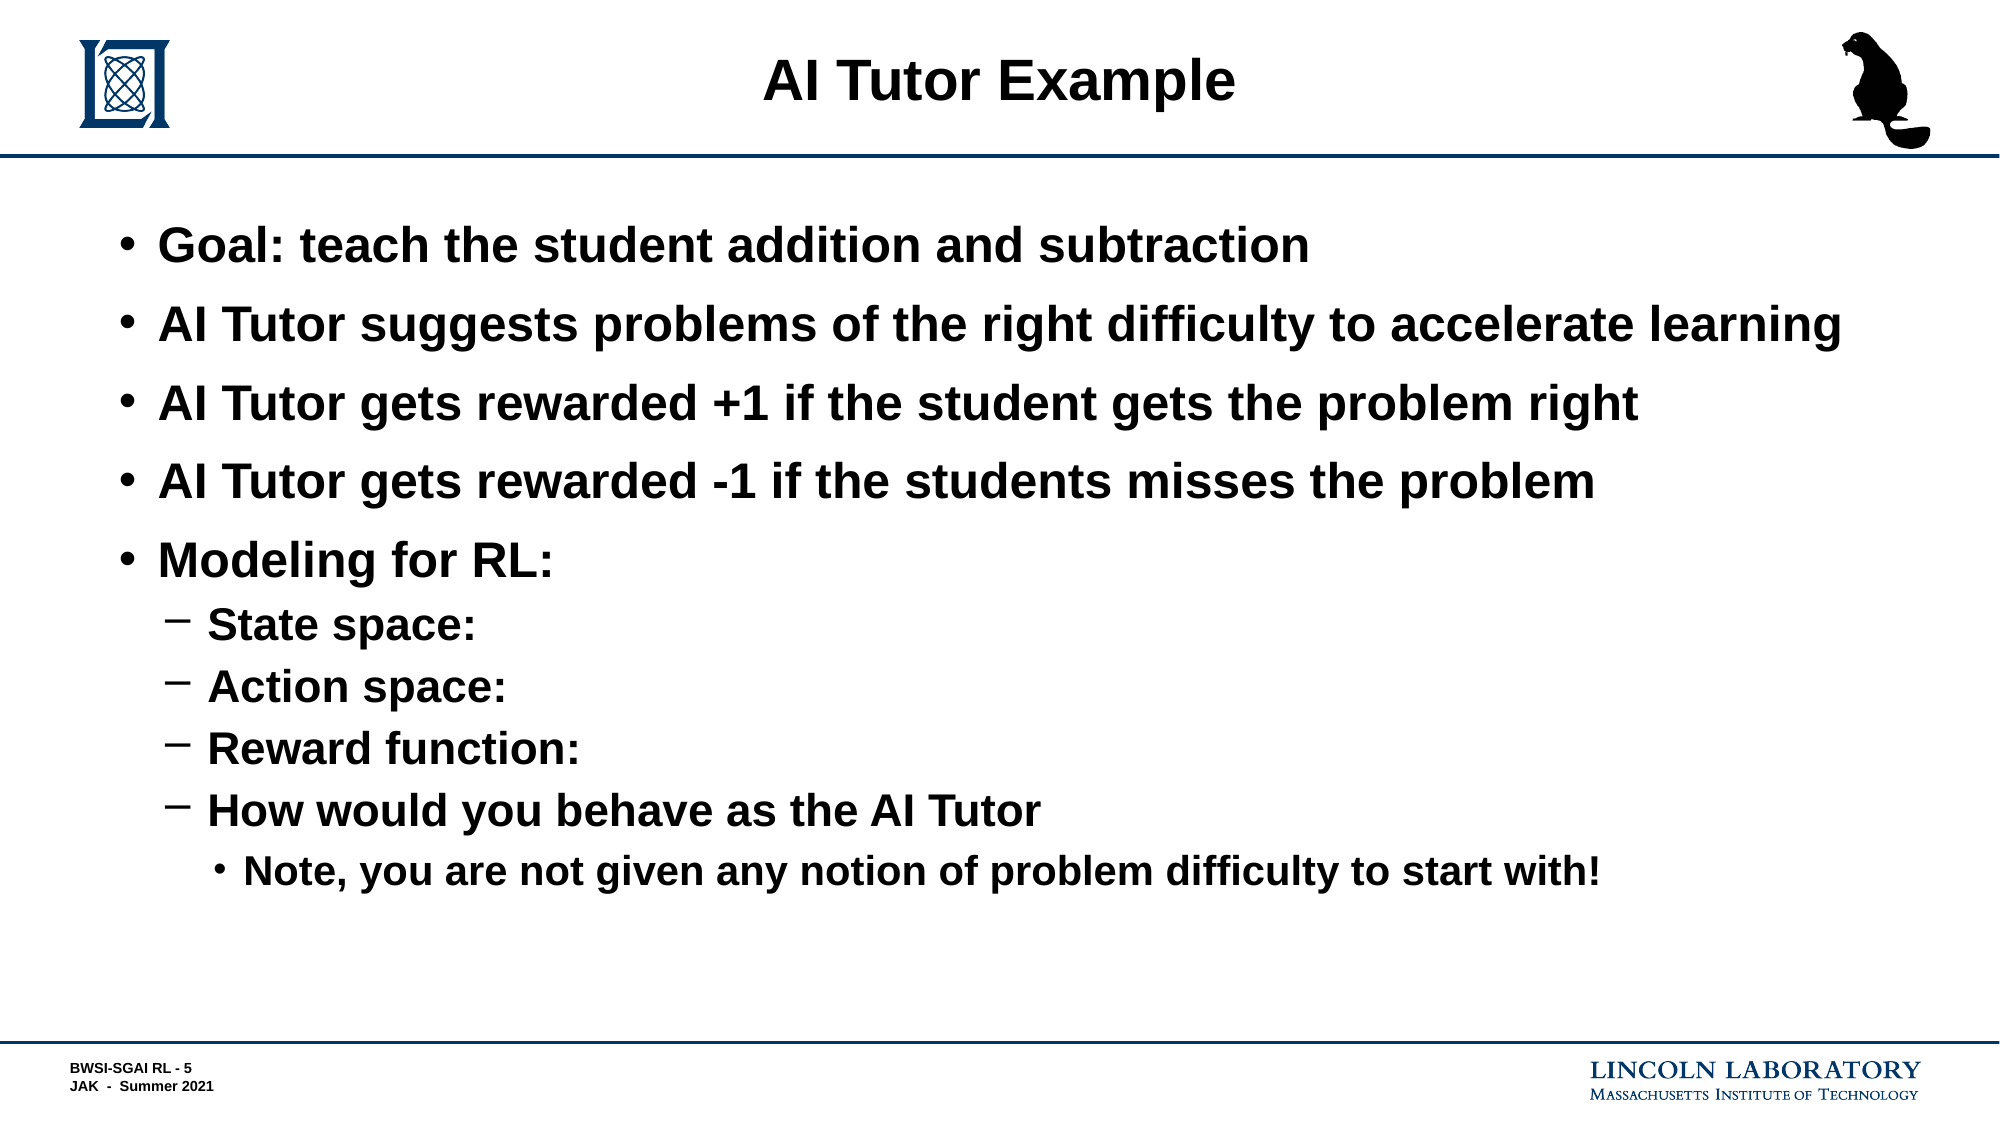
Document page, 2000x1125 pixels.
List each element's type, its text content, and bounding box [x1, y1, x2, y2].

picture [1830, 20, 1942, 156]
picture [79, 40, 170, 128]
picture [1588, 1061, 1921, 1100]
list Goal: teach the student addition and subtraction AI Tutor suggests problems of the right difficulty to accelerate learning AI Tutor gets rewarded +1 if the student gets the problem right AI Tutor gets rewarded -1 if the students misses the problem Modeling for RL: State space: Action space: Reward function: How would you behave as the AI Tutor Note, you are not given any notion of problem difficulty to start with! [103, 211, 1896, 1004]
title AI Tutor Example [205, 16, 1794, 151]
